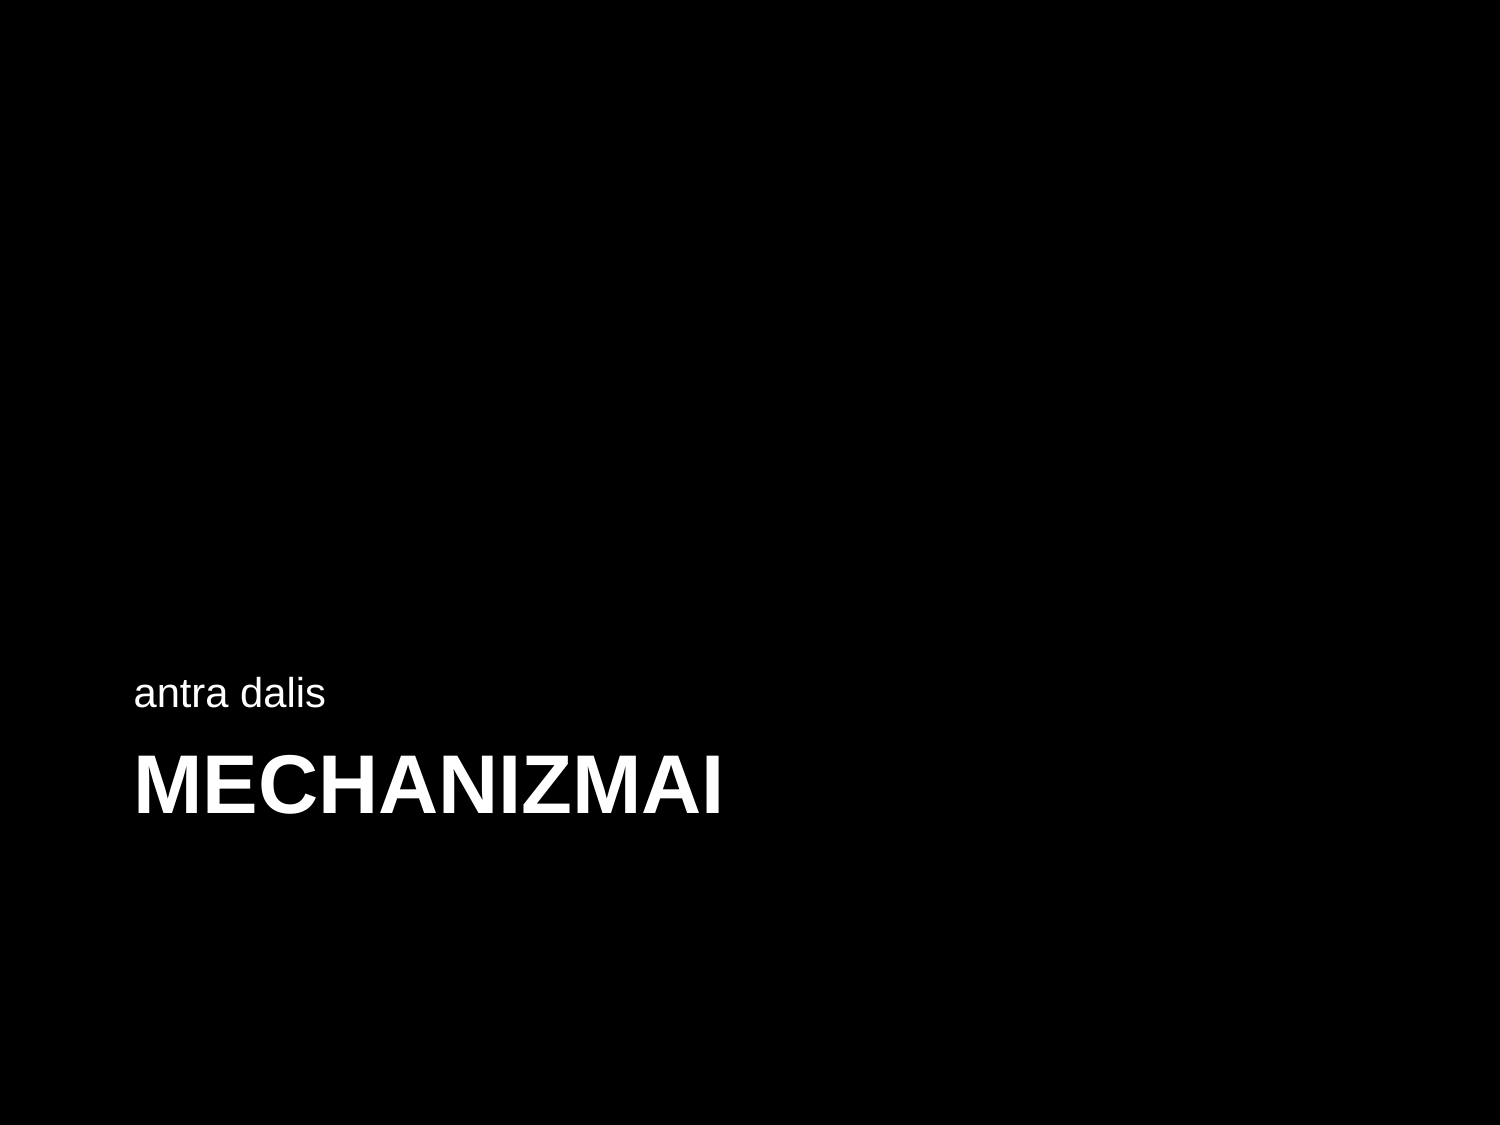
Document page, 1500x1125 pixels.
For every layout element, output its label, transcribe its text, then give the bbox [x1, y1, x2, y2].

title Mechanizmai [118, 723, 1394, 947]
list antra dalis [118, 476, 1394, 723]
